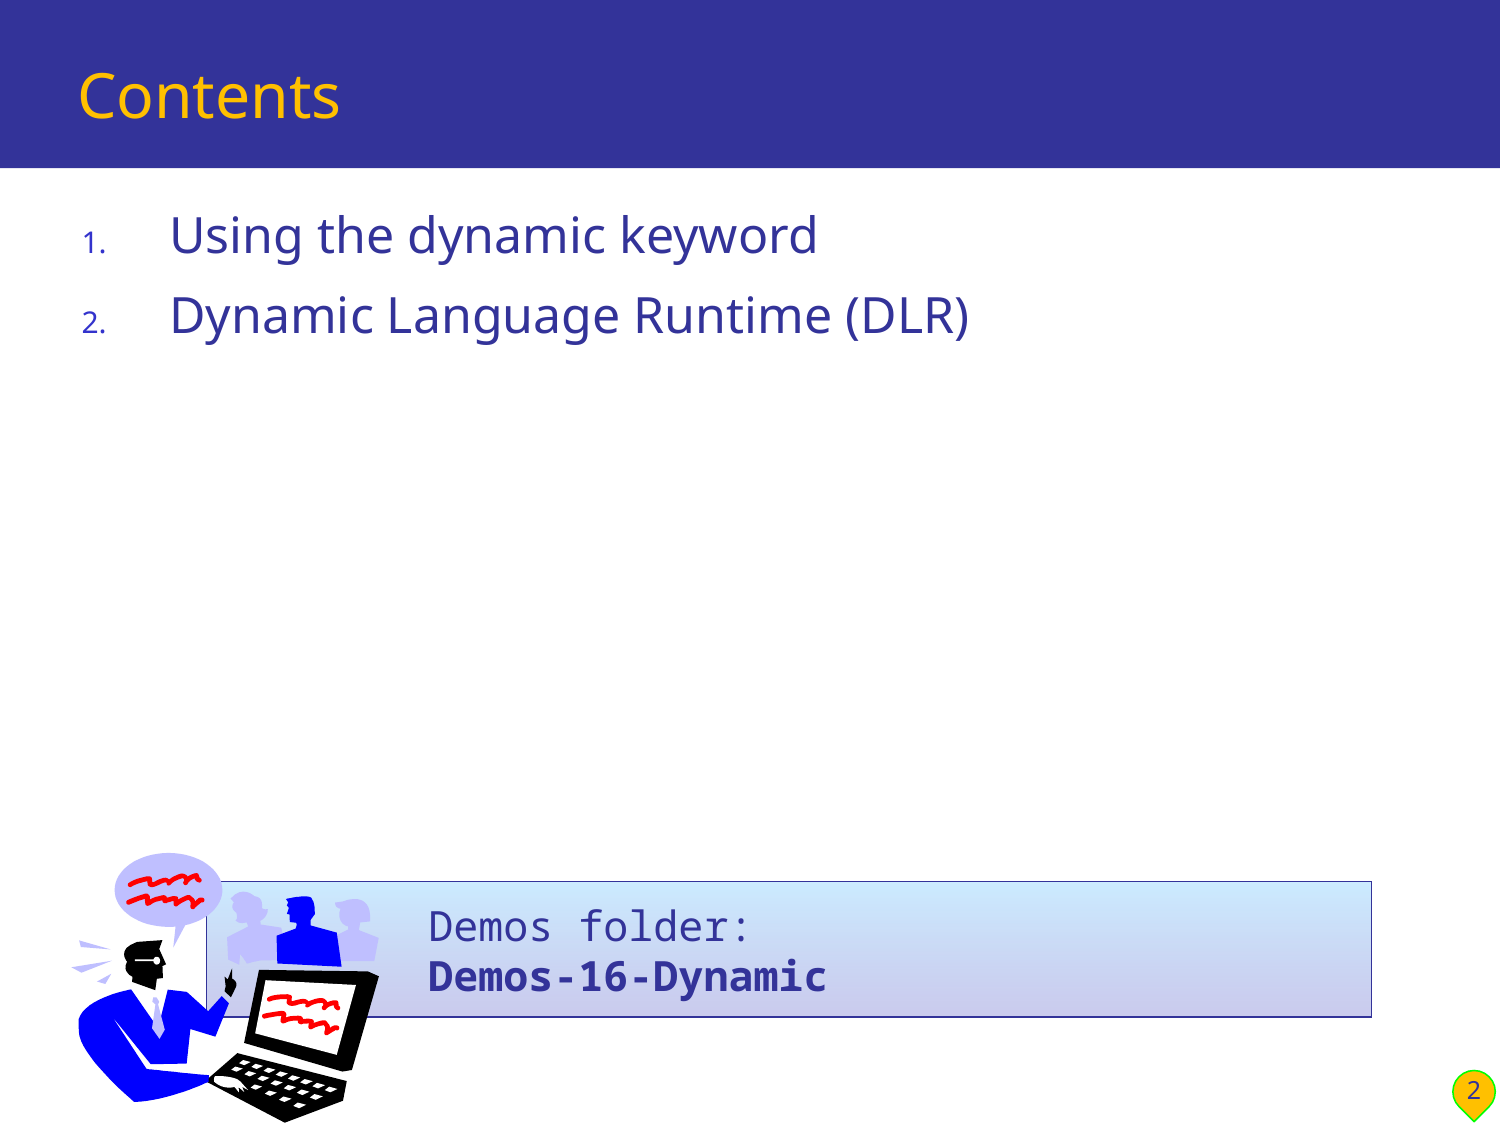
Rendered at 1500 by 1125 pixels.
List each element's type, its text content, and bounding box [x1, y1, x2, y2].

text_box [71, 852, 1372, 1123]
footer 2 [1431, 1040, 1500, 1117]
list Using the dynamic keyword Dynamic Language Runtime (DLR) [66, 196, 1460, 1007]
title Contents [61, 24, 1465, 139]
